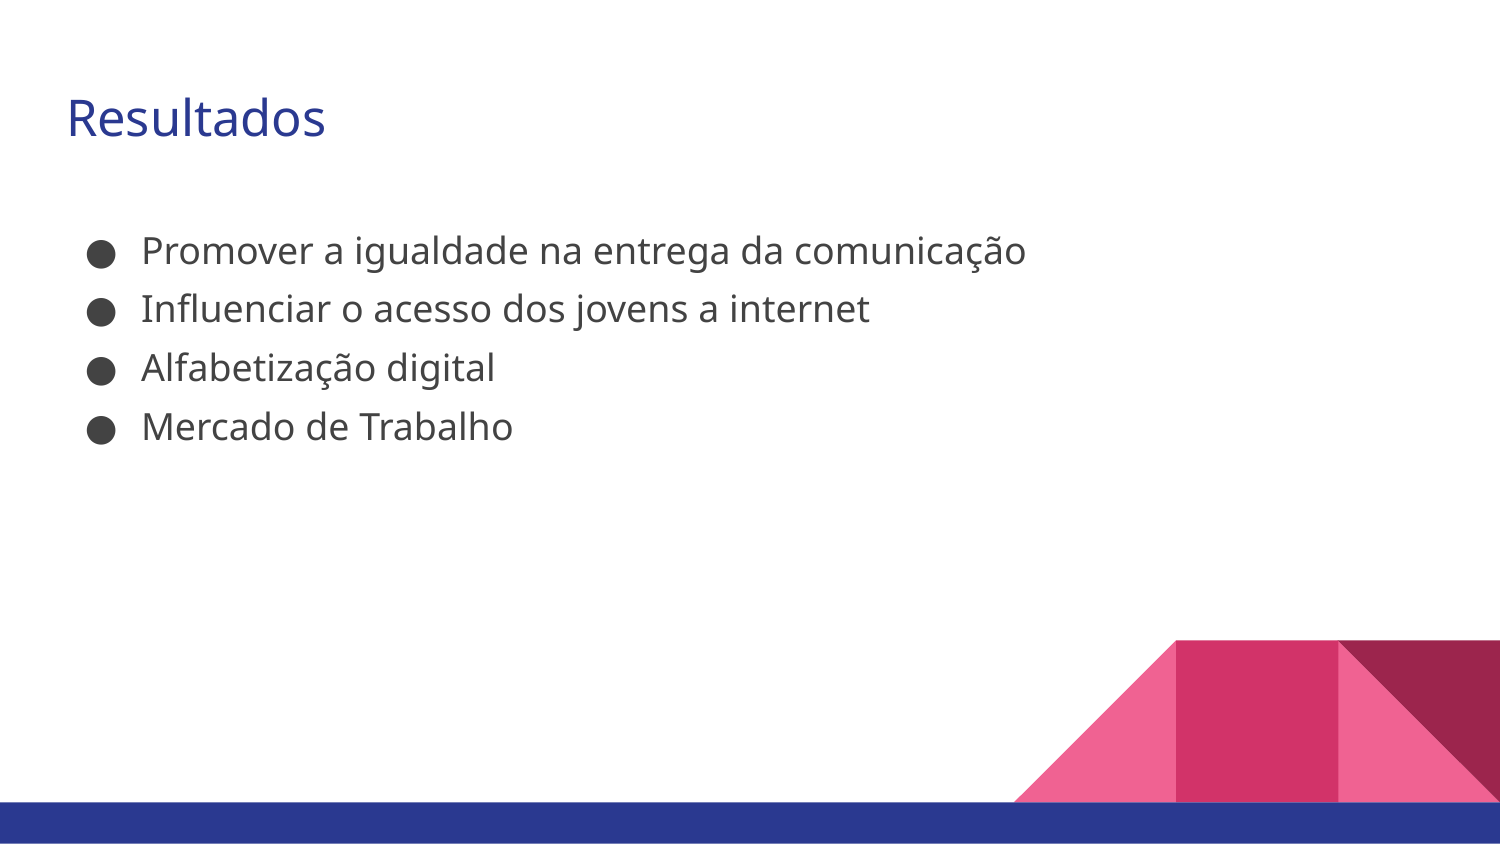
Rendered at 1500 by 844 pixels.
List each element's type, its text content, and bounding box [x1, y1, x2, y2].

title Resultados [51, 67, 1449, 167]
list Promover a igualdade na entrega da comunicação Influenciar o acesso dos jovens a internet Alfabetização digital Mercado de Trabalho [51, 201, 1449, 750]
